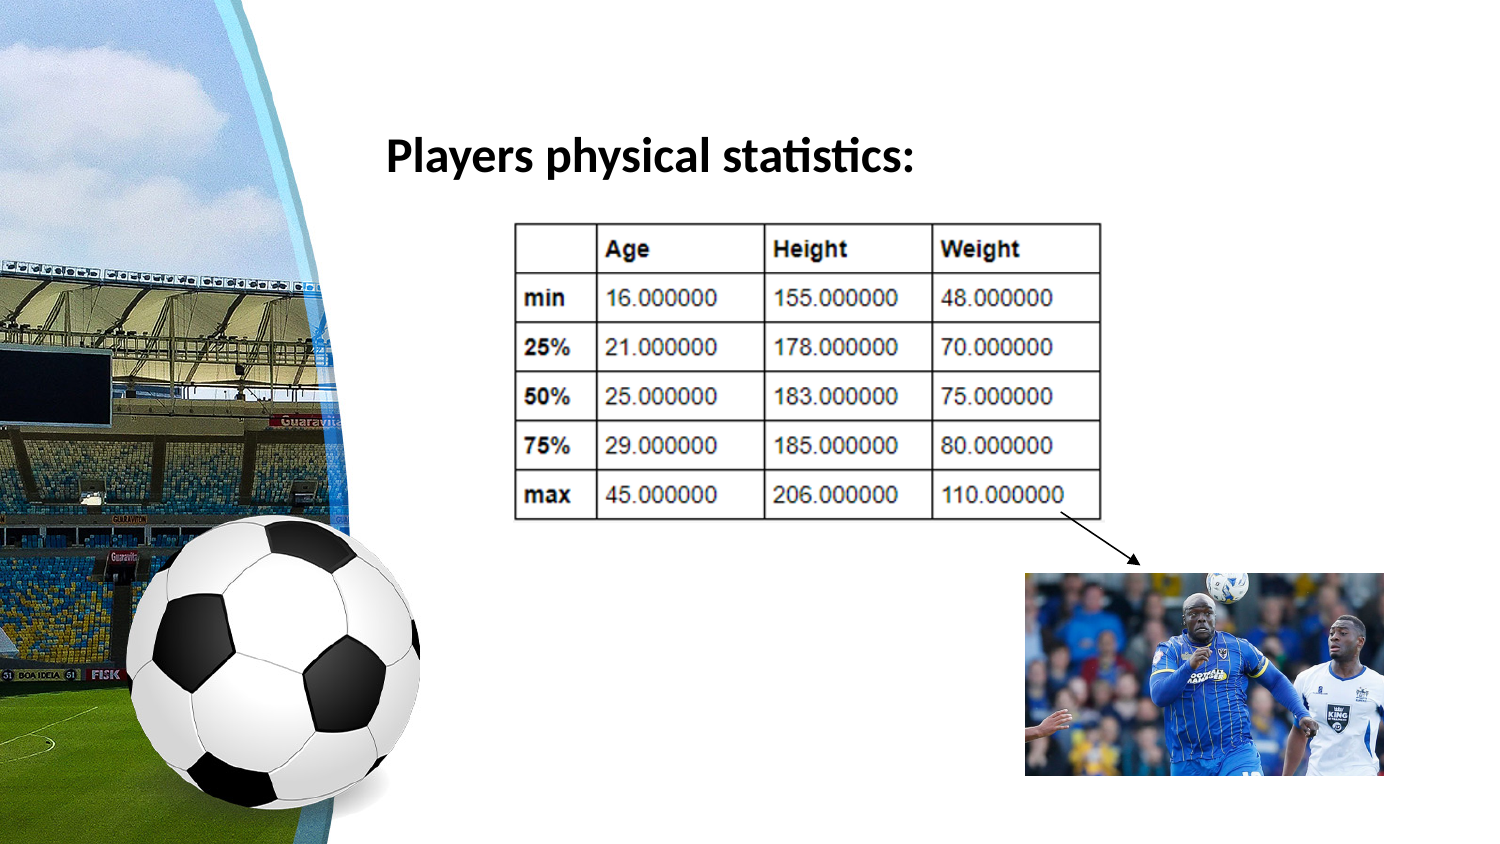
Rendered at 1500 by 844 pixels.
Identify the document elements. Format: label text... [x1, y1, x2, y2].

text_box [1060, 511, 1141, 566]
text_box [377, 13, 1352, 555]
picture [0, 0, 1500, 844]
picture [9, 577, 16, 584]
text_box Players physical statistics: [371, 121, 1124, 191]
